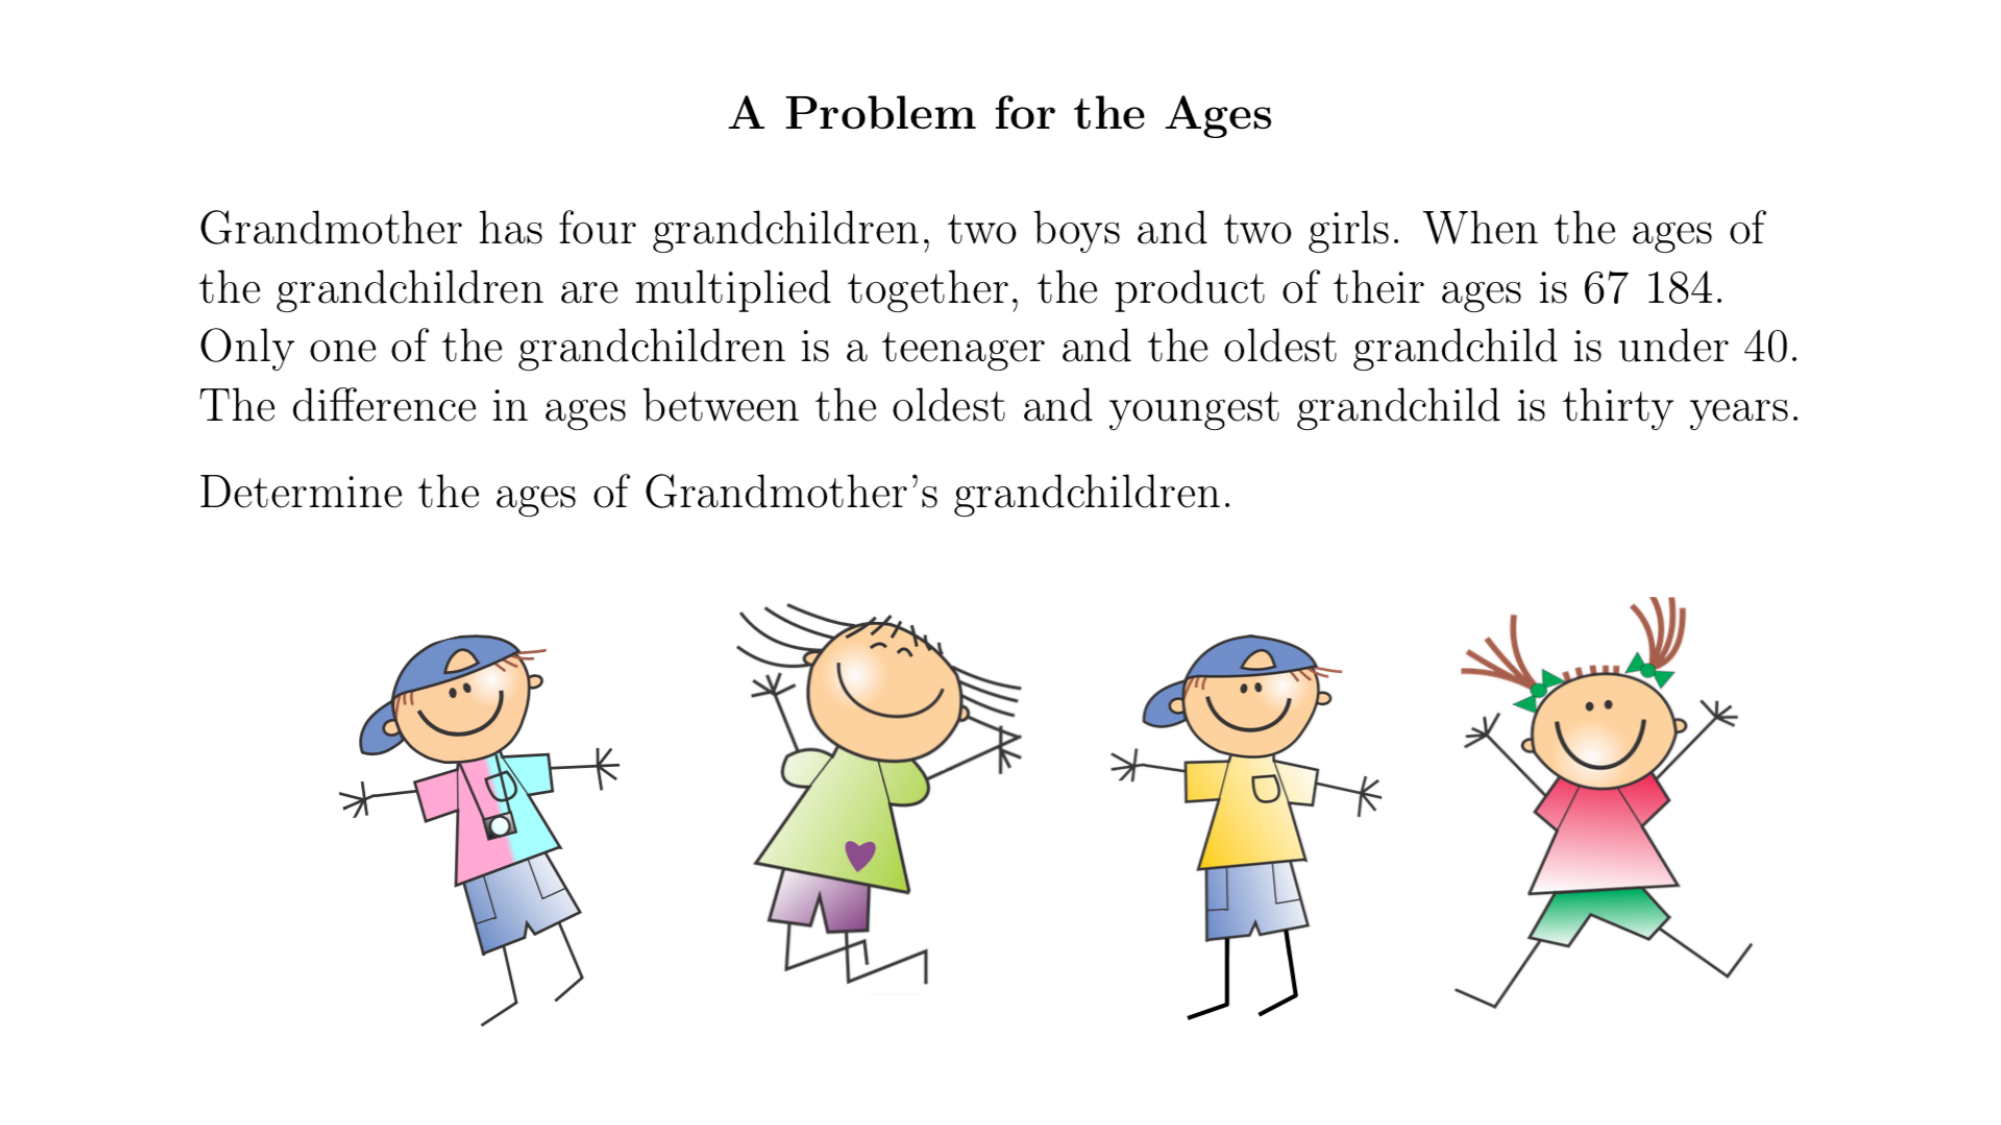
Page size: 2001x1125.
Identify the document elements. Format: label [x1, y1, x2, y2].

picture [189, 88, 1811, 1037]
